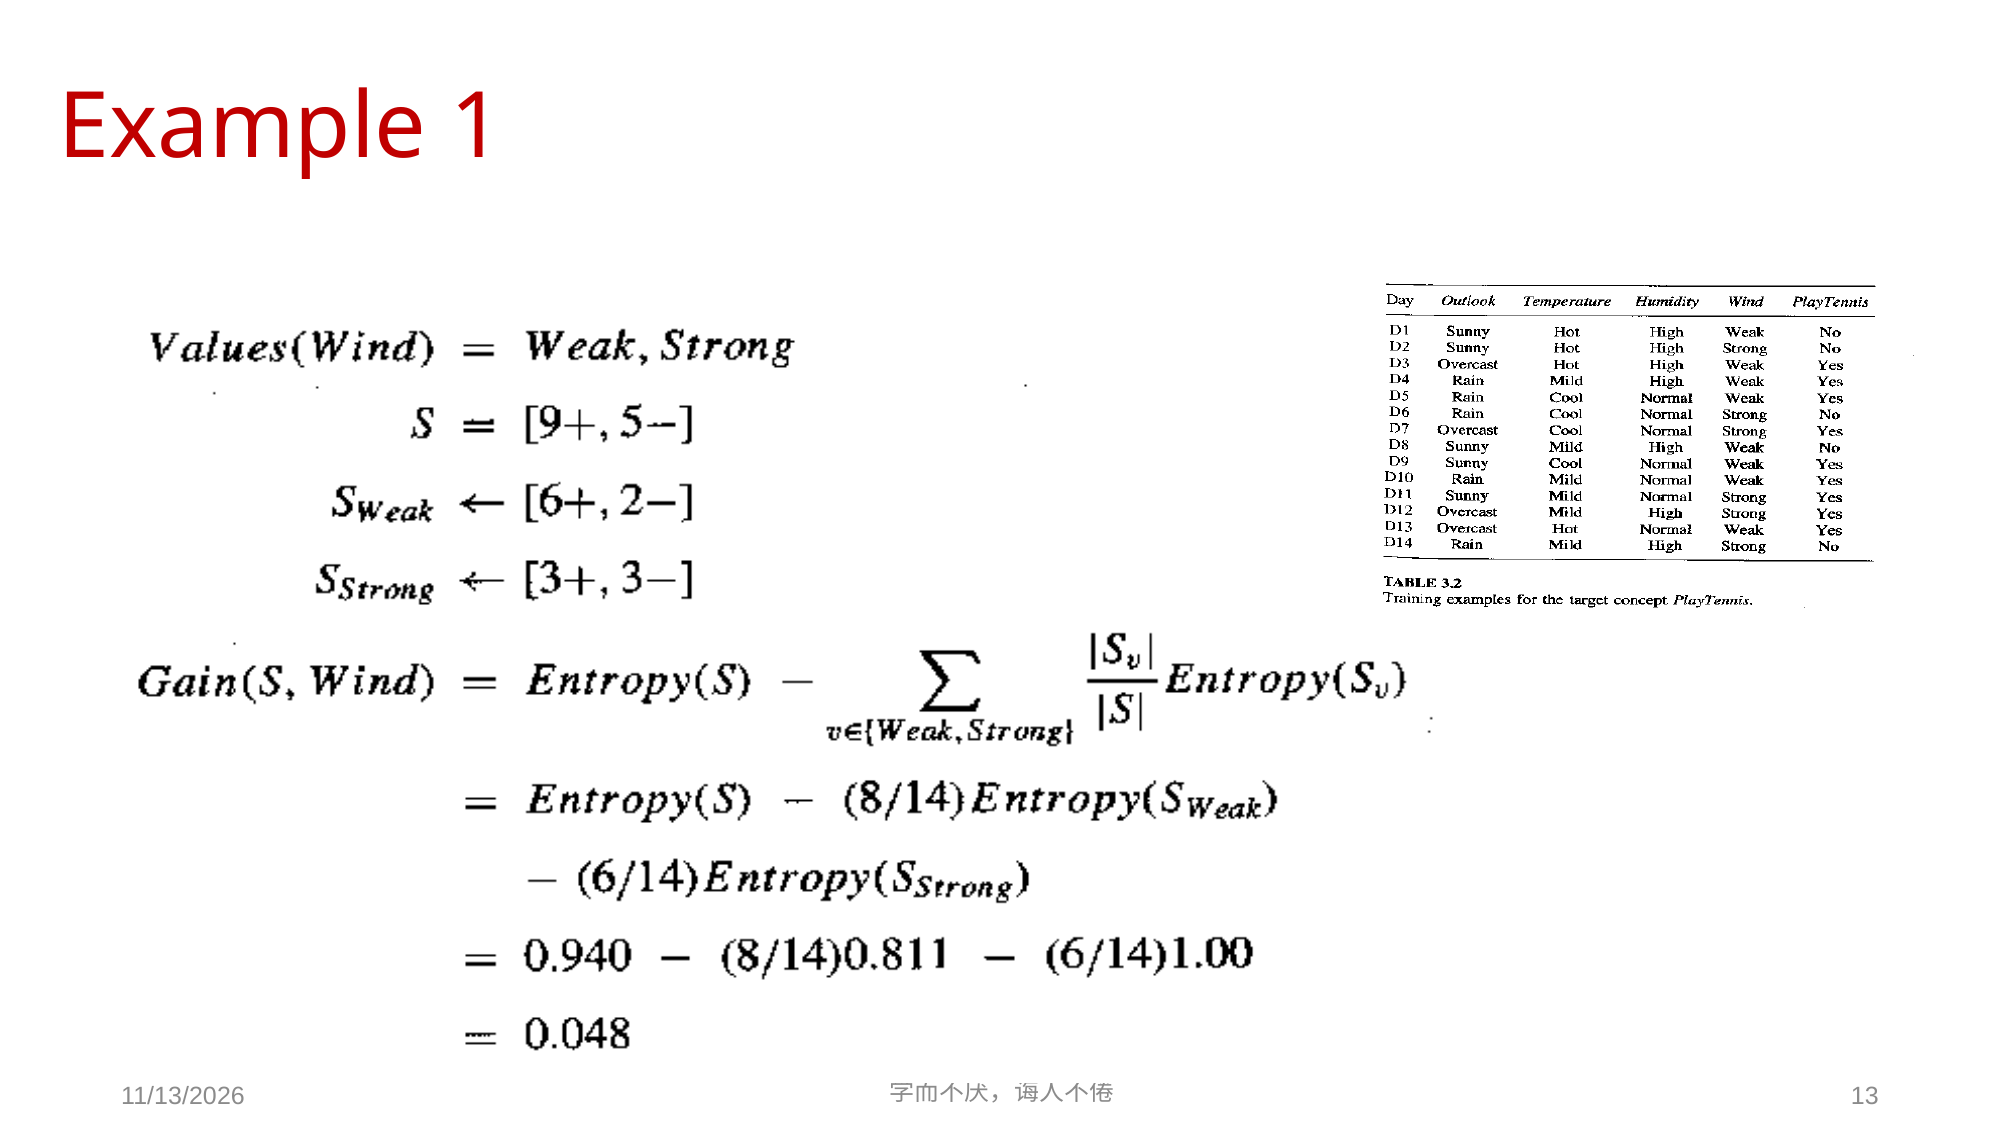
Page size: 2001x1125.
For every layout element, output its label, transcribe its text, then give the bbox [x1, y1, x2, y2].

title Example 1 [43, 19, 1769, 237]
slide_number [106, 1065, 557, 1125]
footer 学而不厌，诲人不倦 [664, 1083, 1340, 1124]
picture [124, 267, 1915, 1083]
slide_number 13 [1443, 1065, 1894, 1125]
